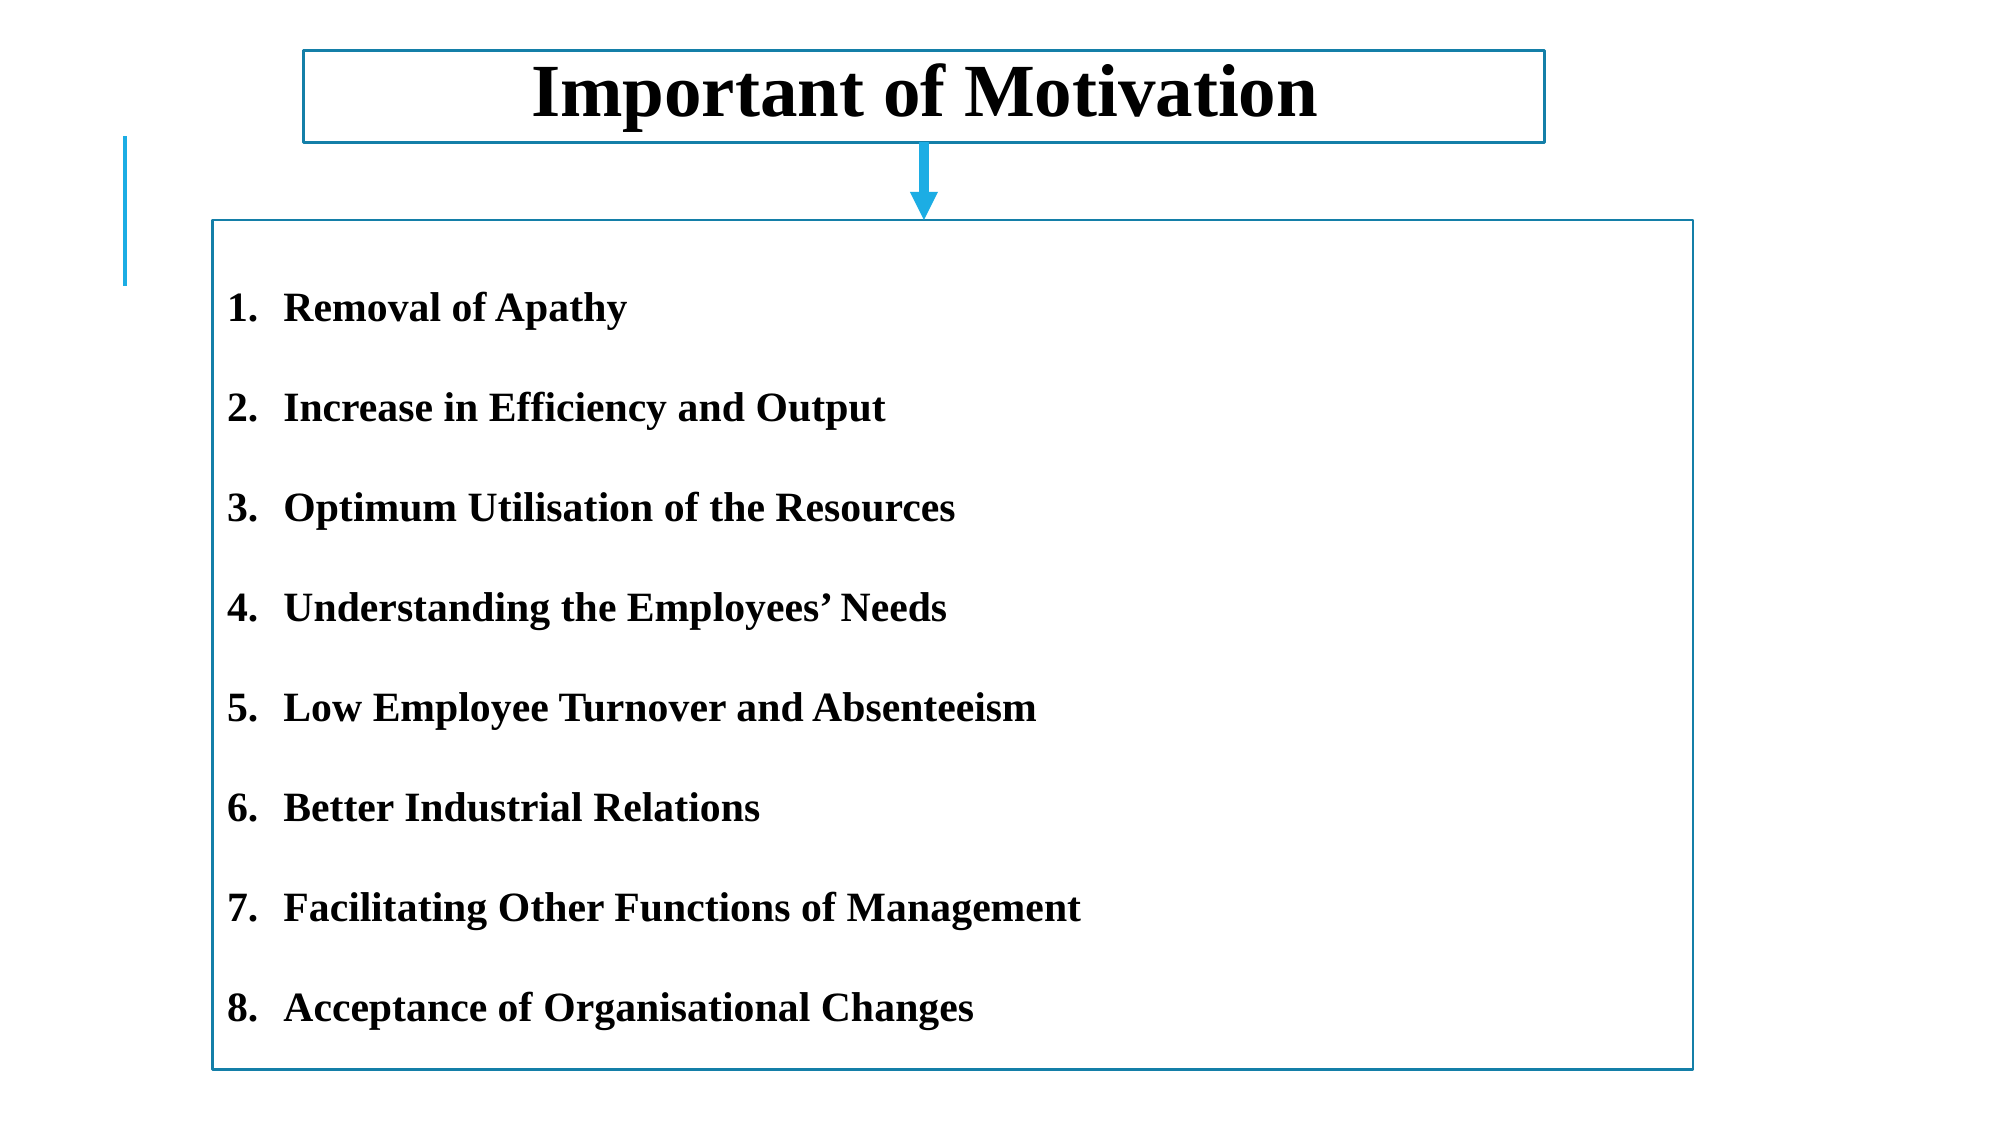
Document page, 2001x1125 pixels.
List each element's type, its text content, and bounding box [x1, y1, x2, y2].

text_box [302, 49, 1546, 144]
text_box Important of Motivation [52, 34, 1797, 139]
text_box [211, 219, 1694, 1071]
